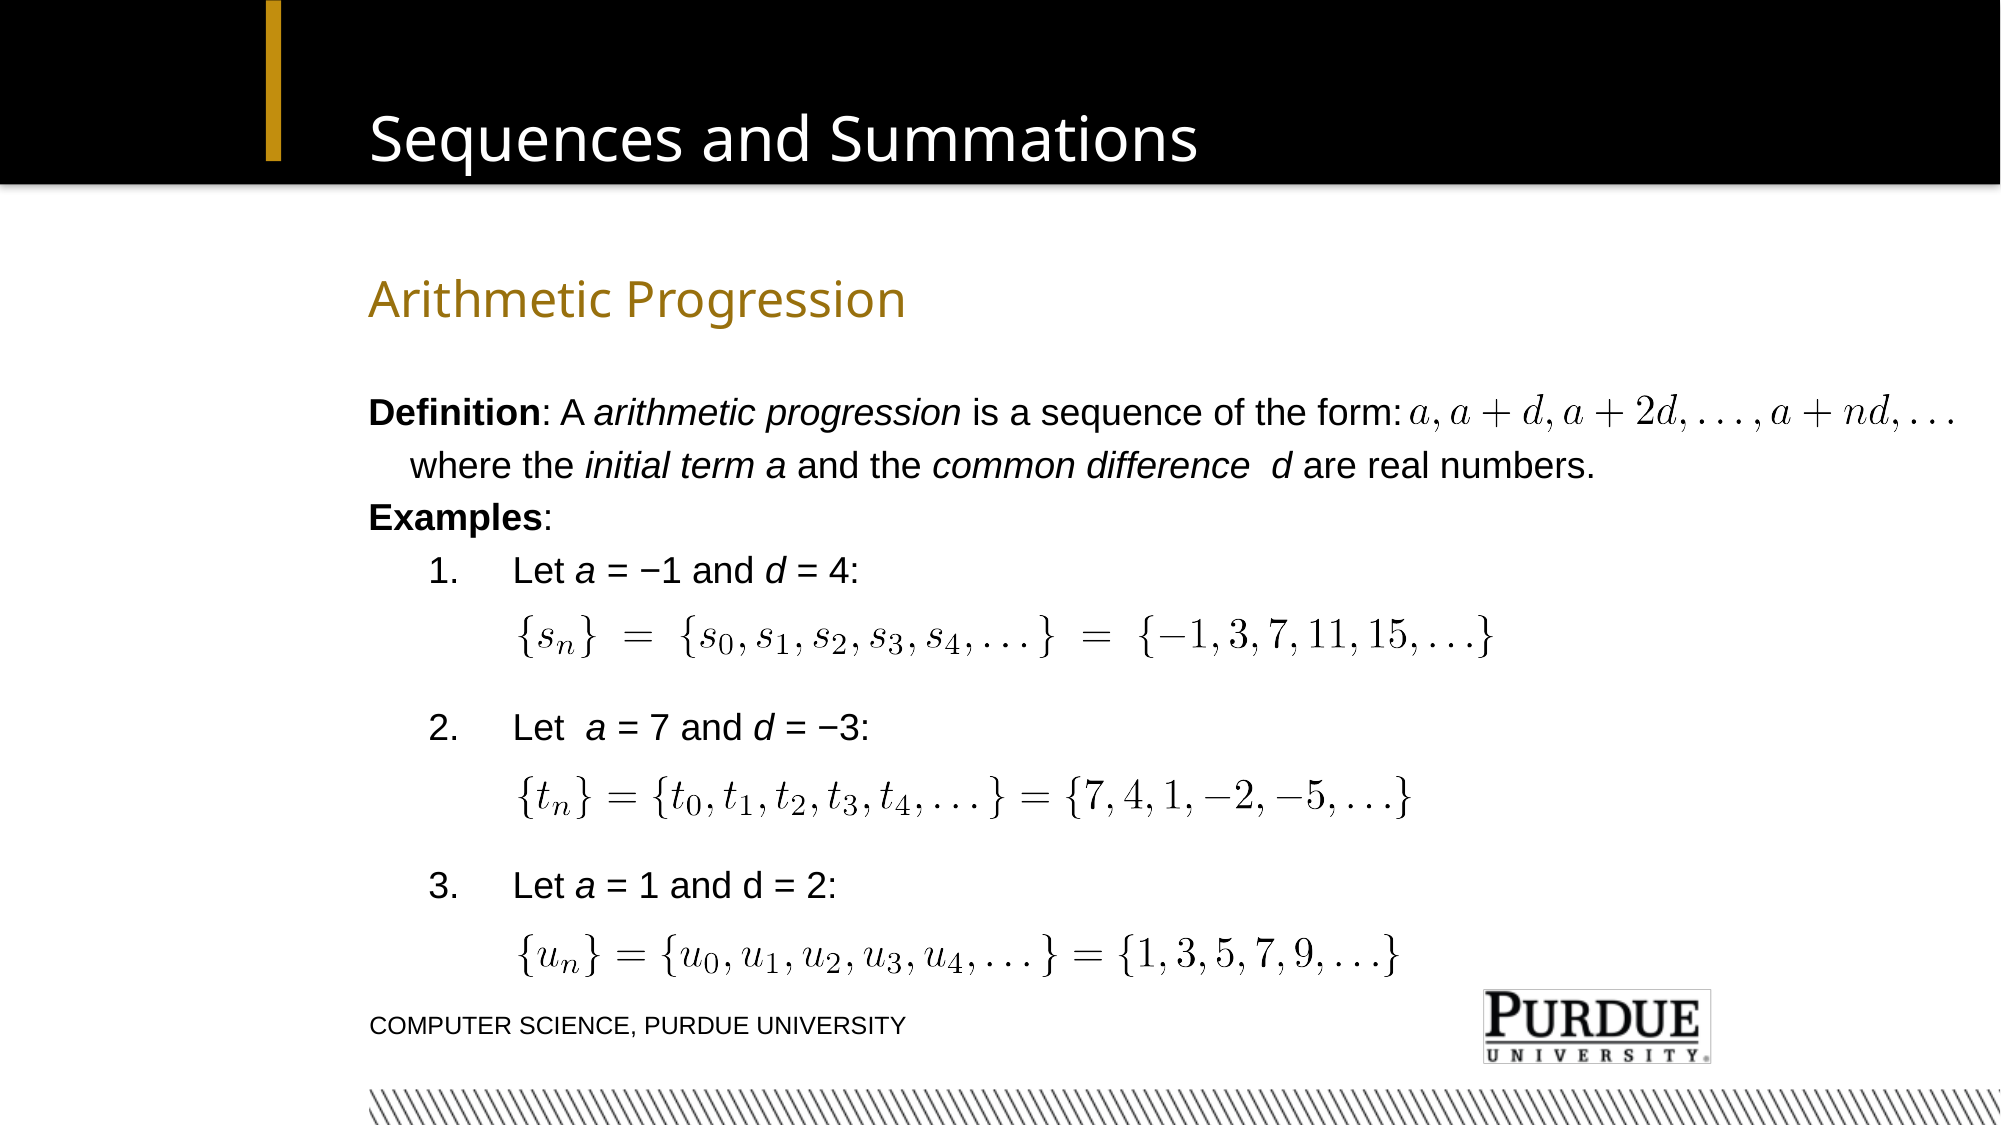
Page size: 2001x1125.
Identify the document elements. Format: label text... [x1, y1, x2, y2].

picture [1409, 393, 1953, 432]
picture [518, 776, 1411, 819]
title Sequences and Summations [369, 98, 1704, 186]
list Arithmetic Progression [368, 267, 1704, 337]
text_box Definition: A arithmetic progression is a sequence of the form: where the initial term a and the common difference d are real numbers. Examples: Let a = −1 and d = 4: Let a = 7 and d = −3: Let a = 1 and d = 2: [368, 388, 1719, 1109]
picture [518, 615, 1493, 658]
picture [518, 934, 1399, 977]
